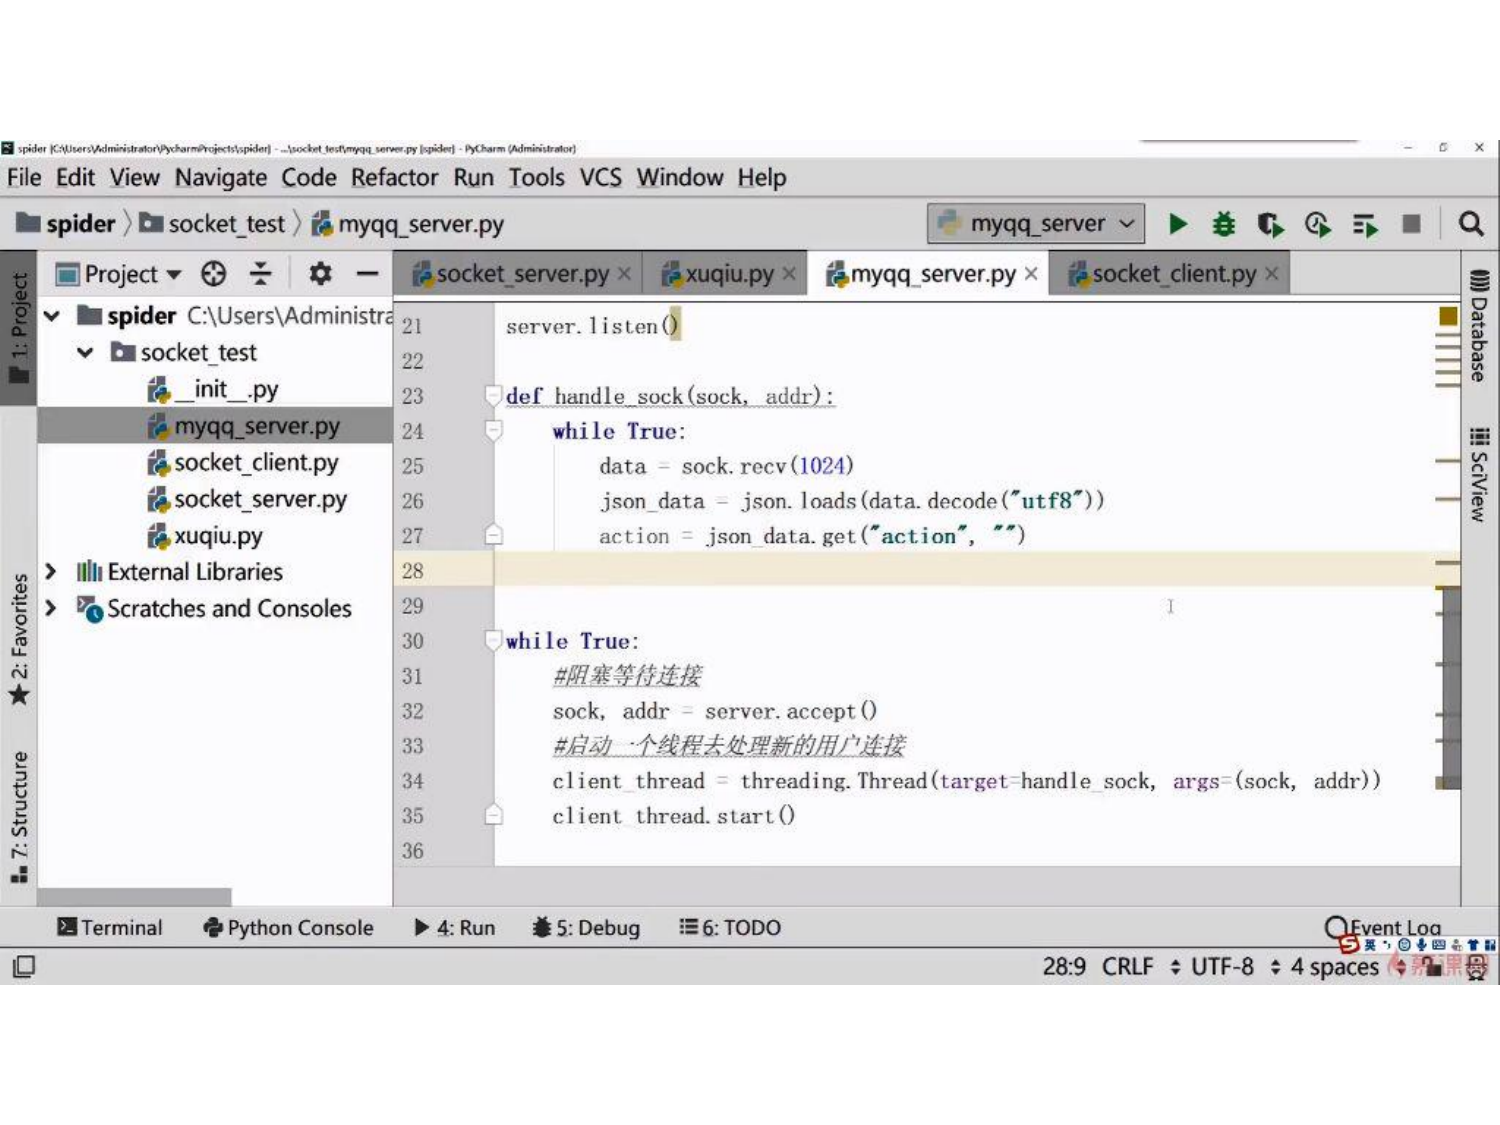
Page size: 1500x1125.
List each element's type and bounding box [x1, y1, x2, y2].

picture [0, 140, 1500, 985]
